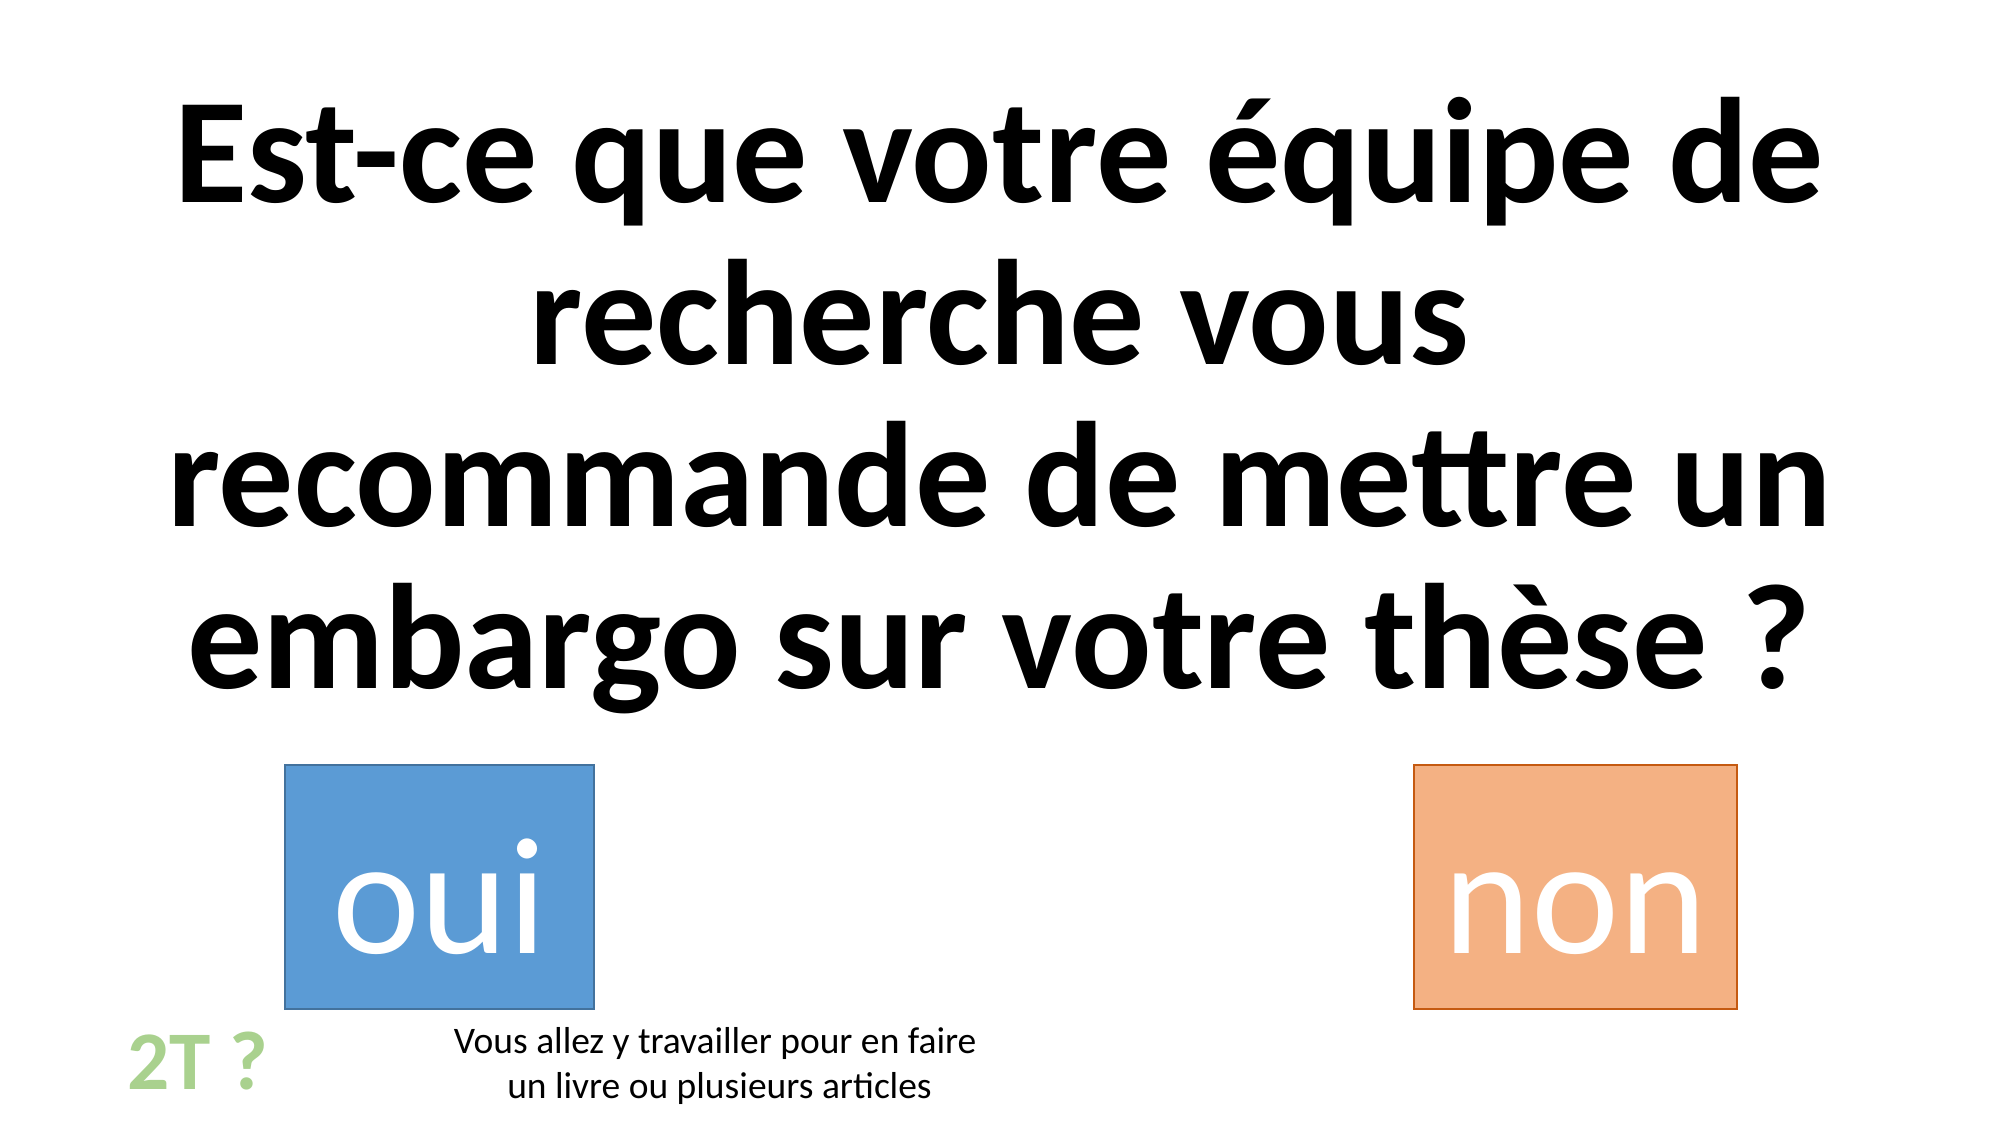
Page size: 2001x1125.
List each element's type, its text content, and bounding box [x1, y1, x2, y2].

text_box oui [284, 764, 595, 1008]
text_box Est-ce que votre équipe de recherche vous recommande de mettre un embargo sur votre thèse ? [137, 65, 1863, 1089]
text_box non [1413, 764, 1738, 1010]
text_box Vous allez y travailler pour en faire un livre ou plusieurs articles [439, 1008, 1001, 1114]
text_box 2T ? = 4R [112, 998, 451, 1114]
